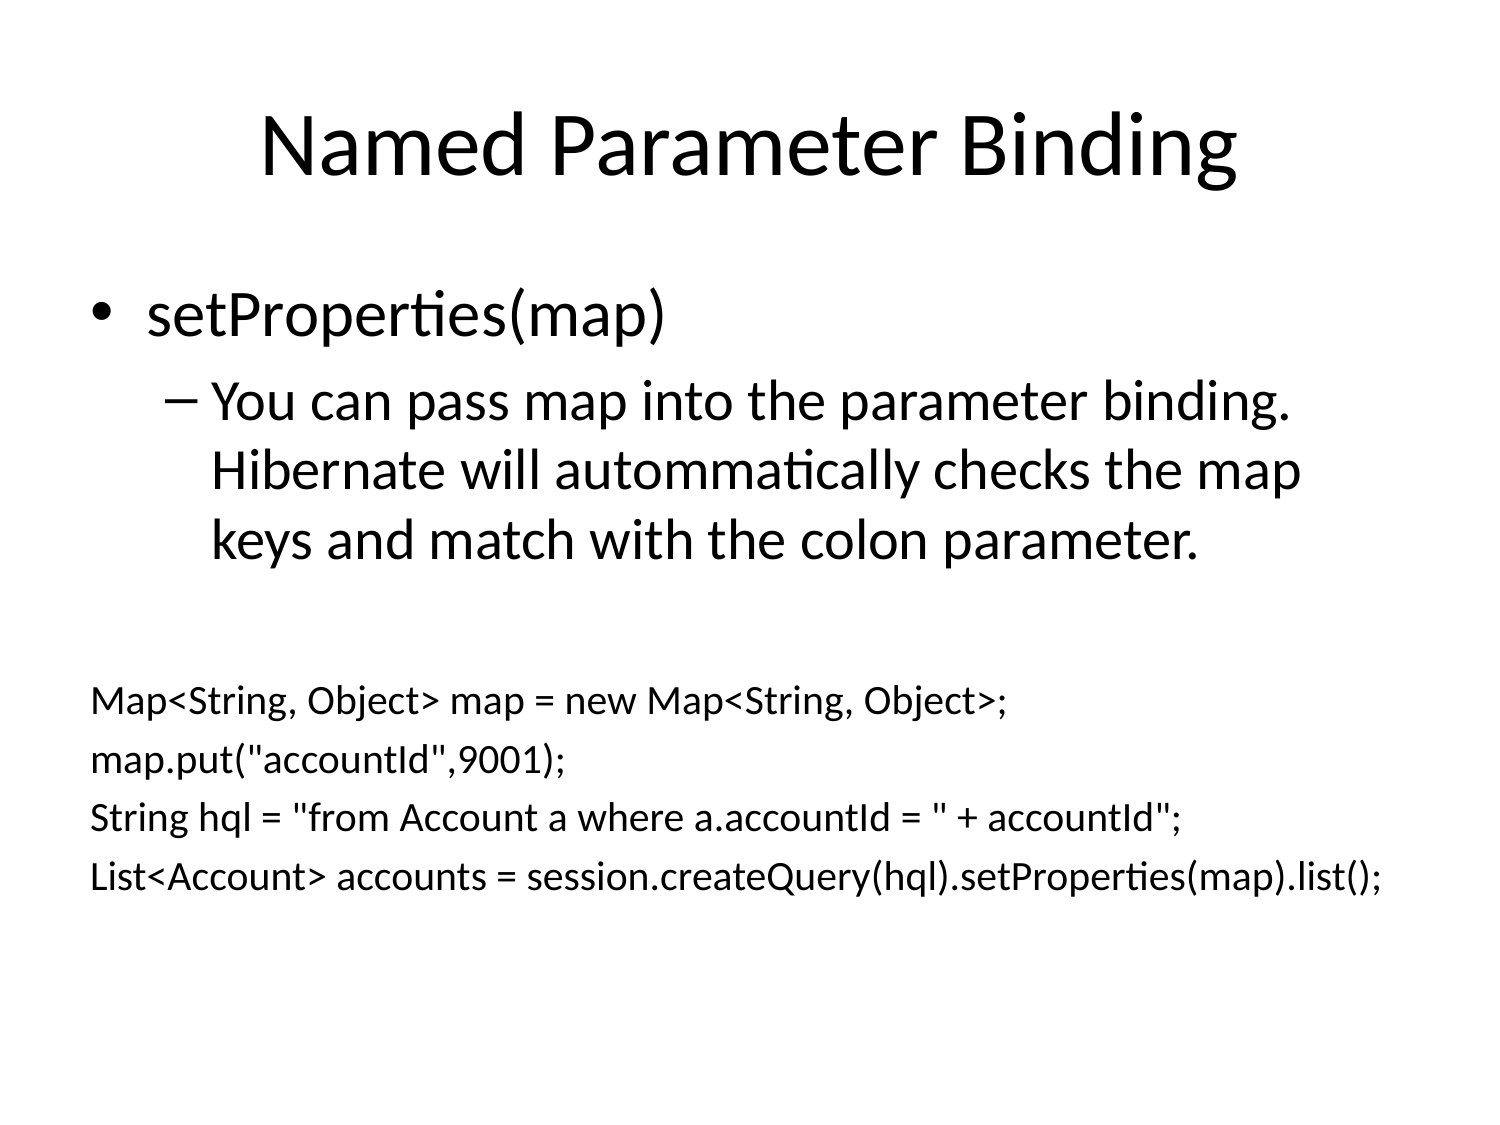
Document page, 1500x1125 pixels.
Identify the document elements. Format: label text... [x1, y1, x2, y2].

list setProperties(map) You can pass map into the parameter binding. Hibernate will autommatically checks the map keys and match with the colon parameter. Map<String, Object> map = new Map<String, Object>; map.put("accountId",9001); String hql = "from Account a where a.accountId = " + accountId"; List<Account> accounts = session.createQuery(hql).setProperties(map).list(); [75, 262, 1425, 1005]
title Named Parameter Binding [75, 45, 1425, 233]
